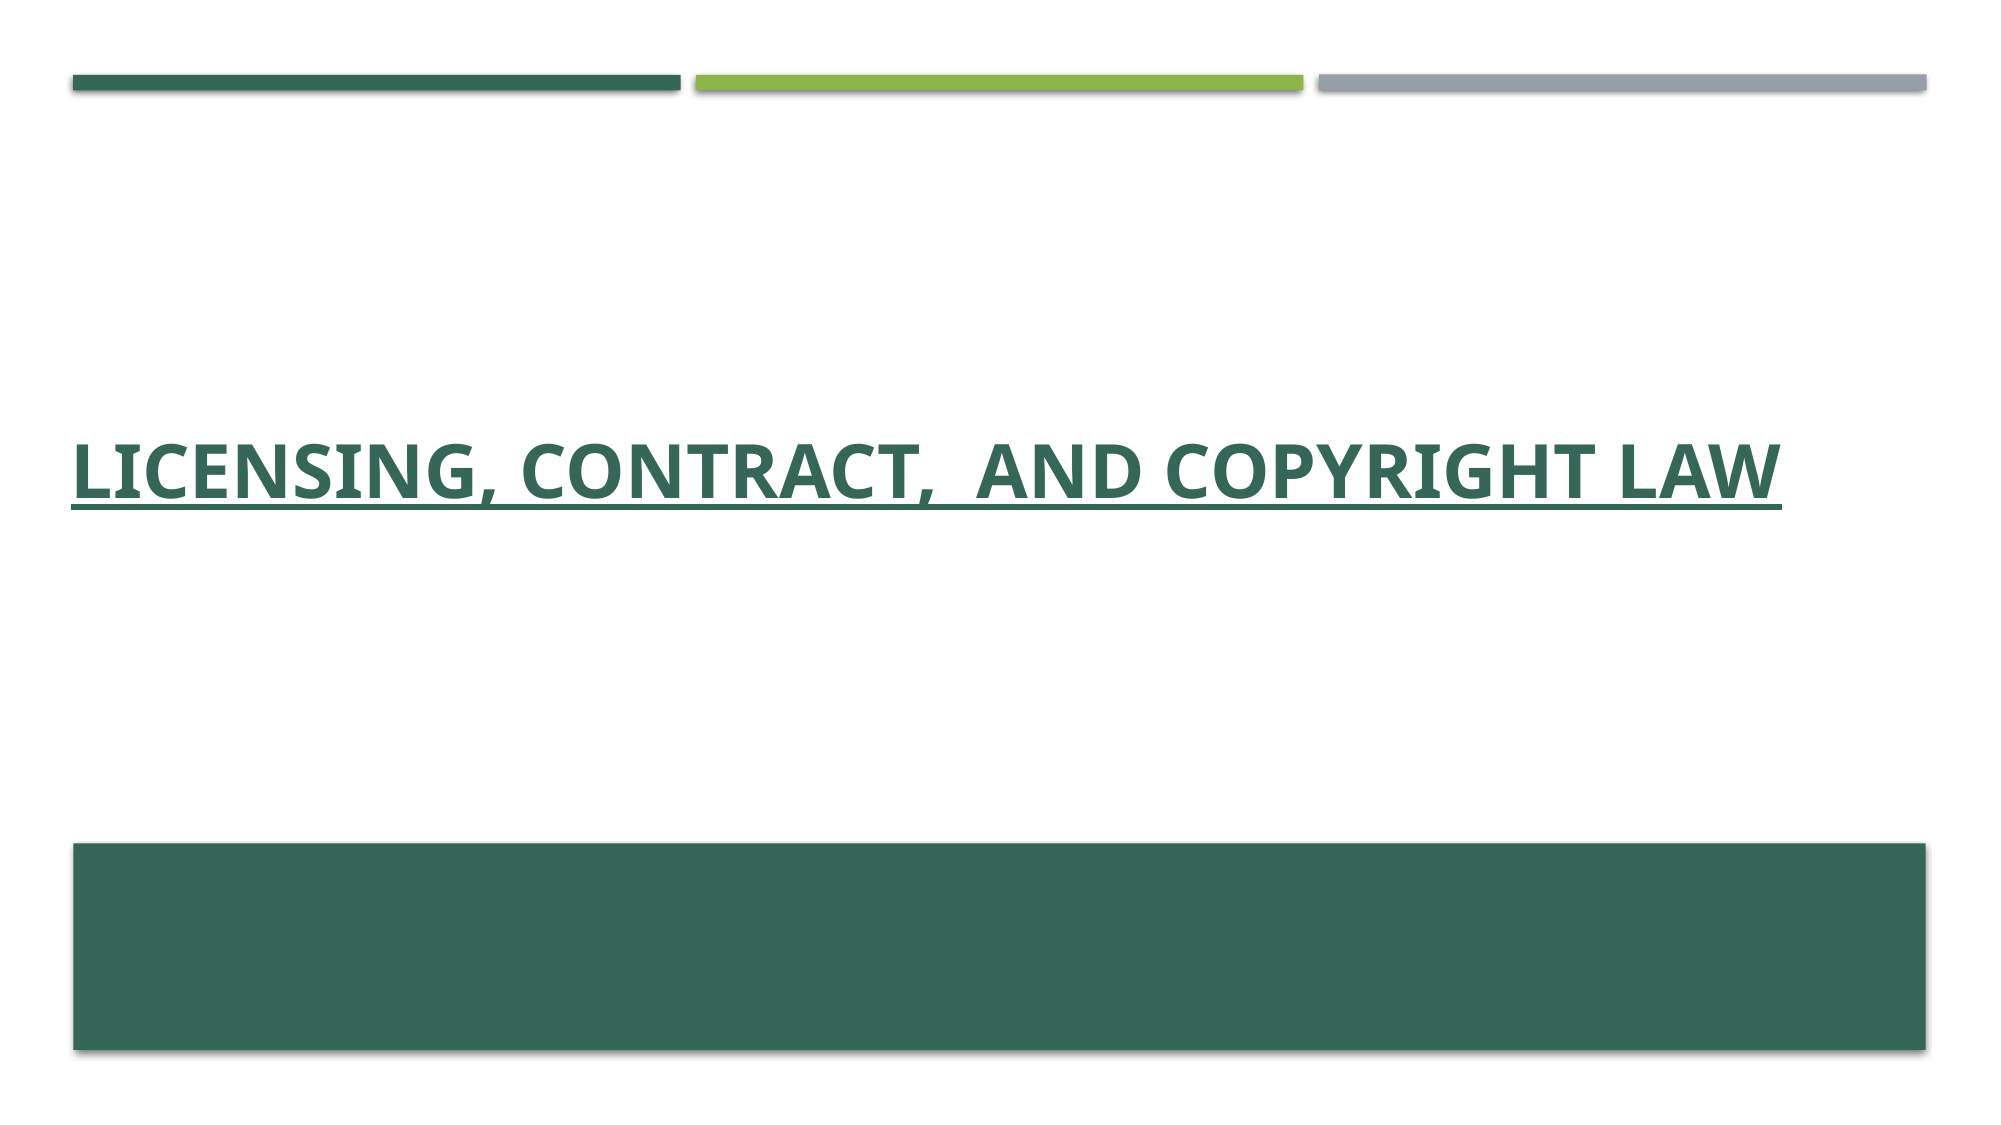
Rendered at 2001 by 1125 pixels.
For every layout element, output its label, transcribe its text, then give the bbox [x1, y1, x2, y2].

title Licensing, Contract, and Copyright Law [55, 231, 1944, 529]
